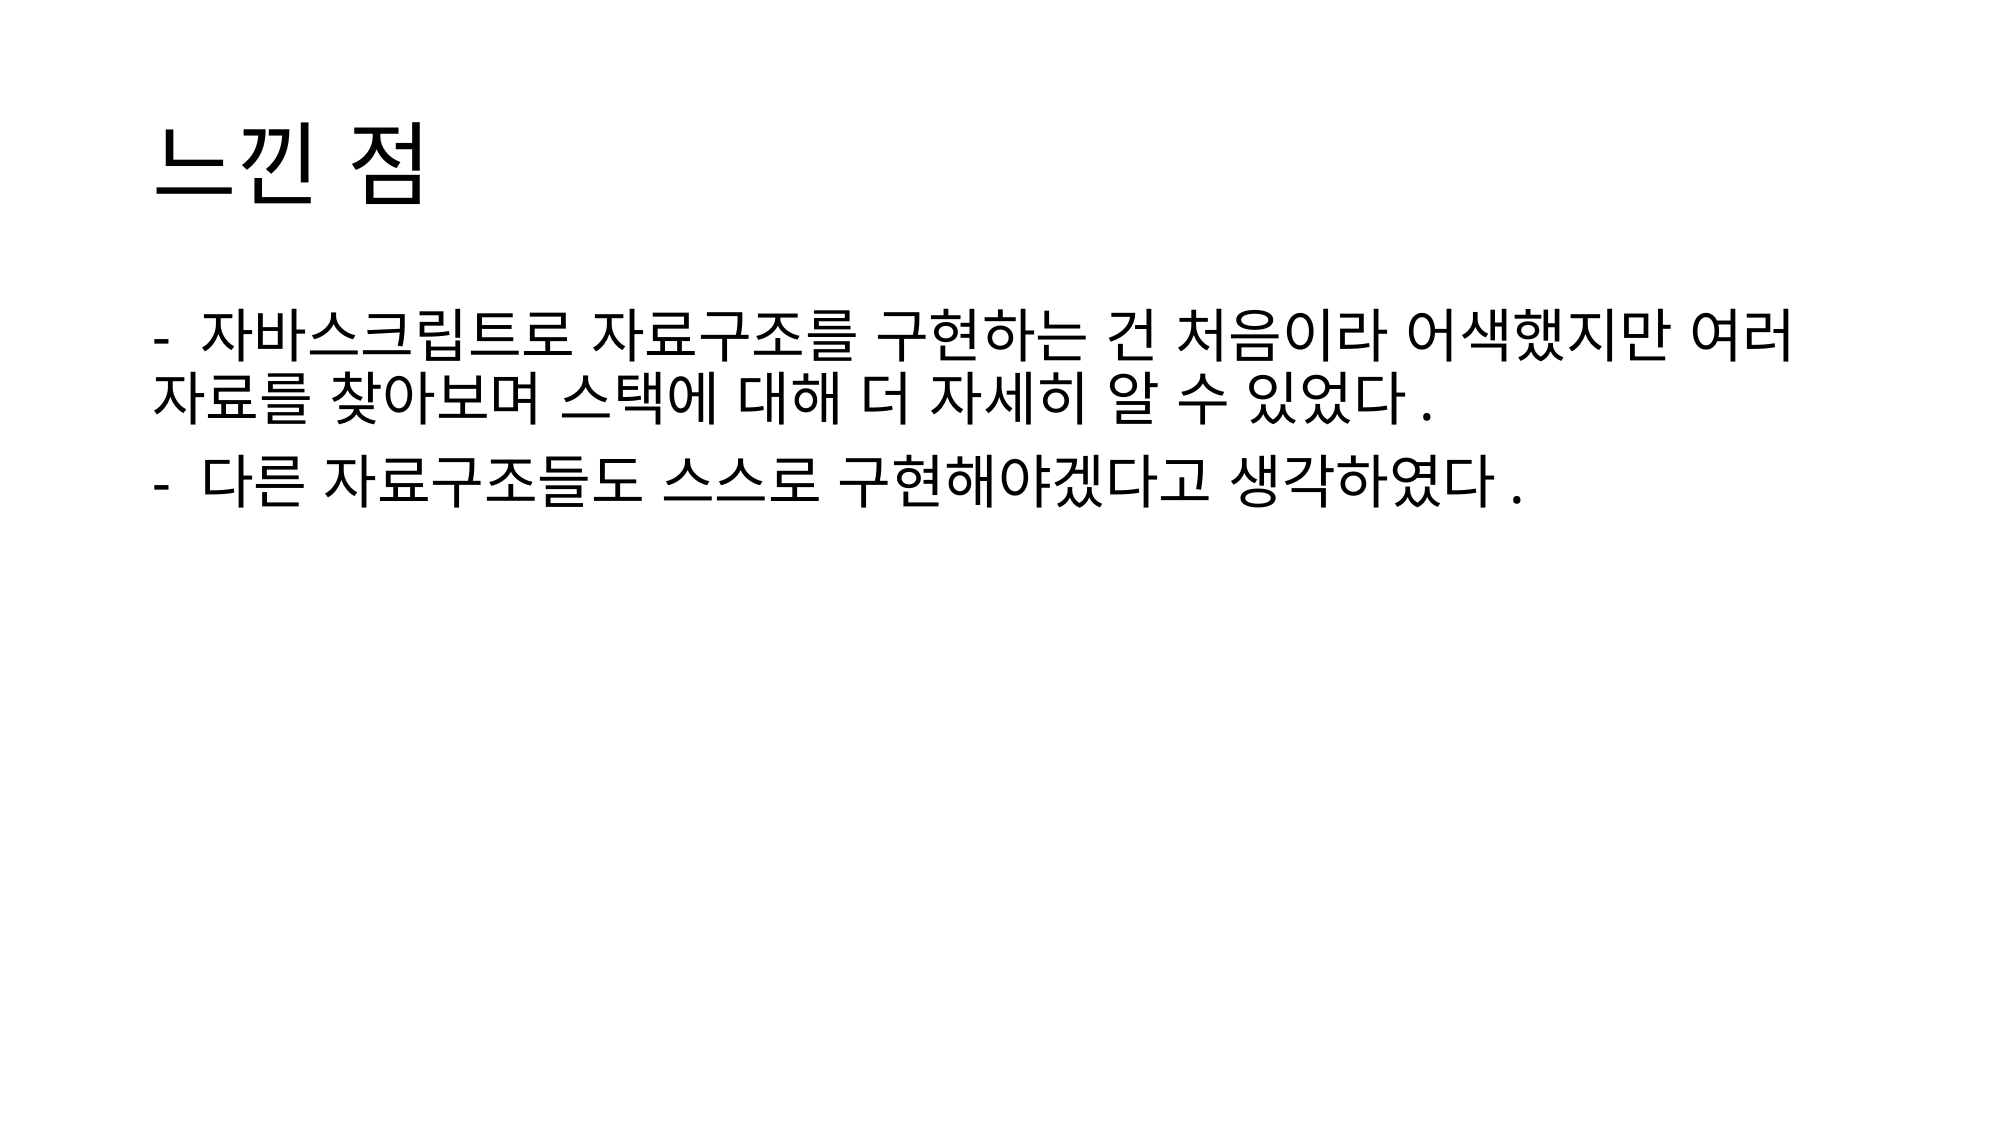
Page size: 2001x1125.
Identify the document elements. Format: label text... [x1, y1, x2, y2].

title 느낀 점 [137, 59, 1863, 278]
list - 자바스크립트로 자료구조를 구현하는 건 처음이라 어색했지만 여러 자료를 찾아보며 스택에 대해 더 자세히 알 수 있었다. - 다른 자료구조들도 스스로 구현해야겠다고 생각하였다. [137, 299, 1863, 1014]
